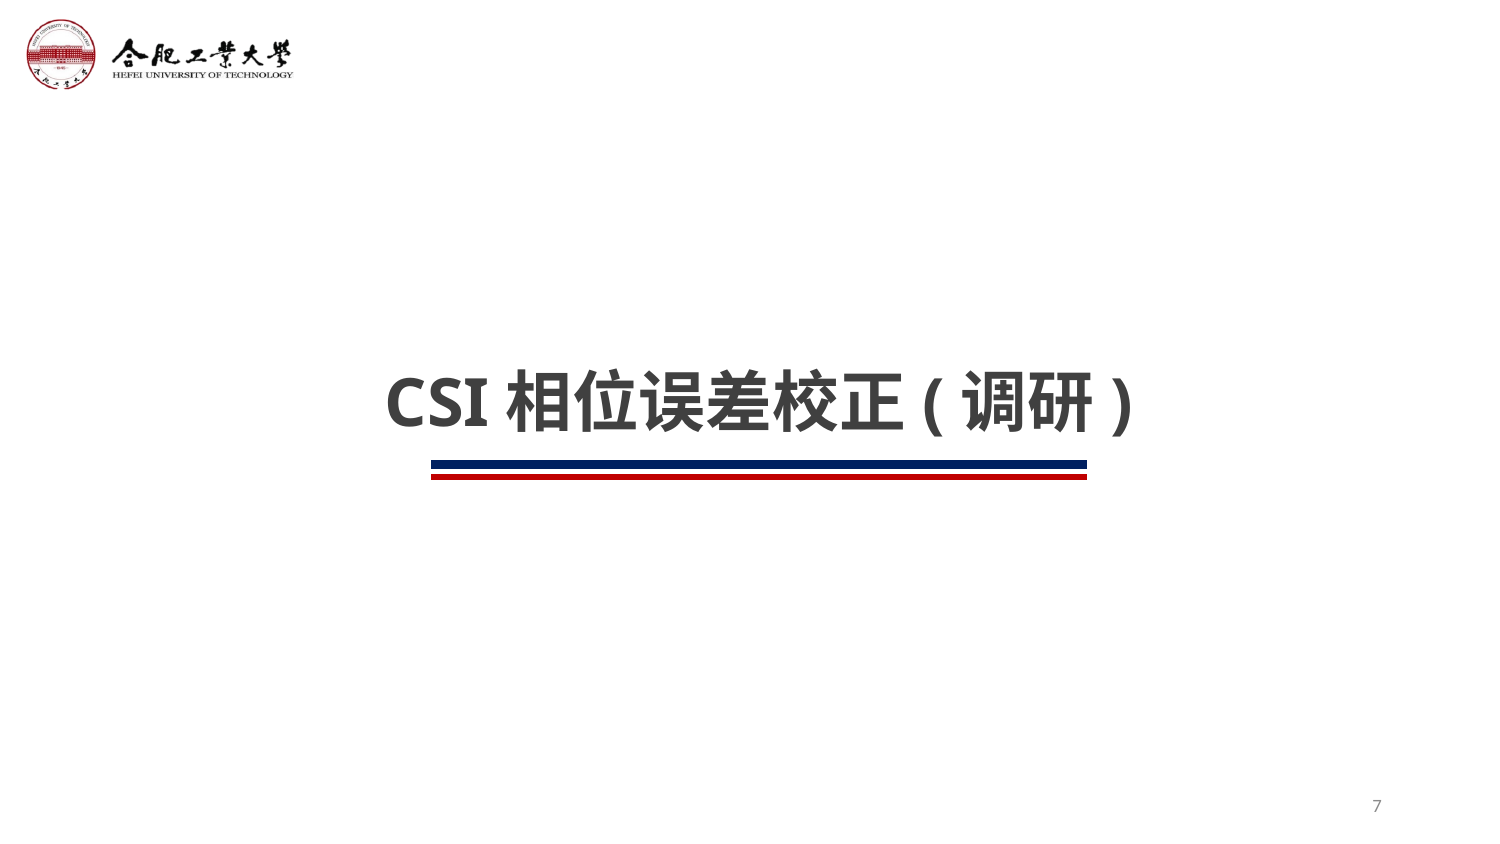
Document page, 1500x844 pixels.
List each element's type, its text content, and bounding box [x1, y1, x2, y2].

picture [0, 1, 309, 102]
text_box [428, 470, 1090, 483]
slide_number 7 [1059, 782, 1397, 827]
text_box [393, 352, 1178, 463]
text_box [428, 463, 1090, 470]
